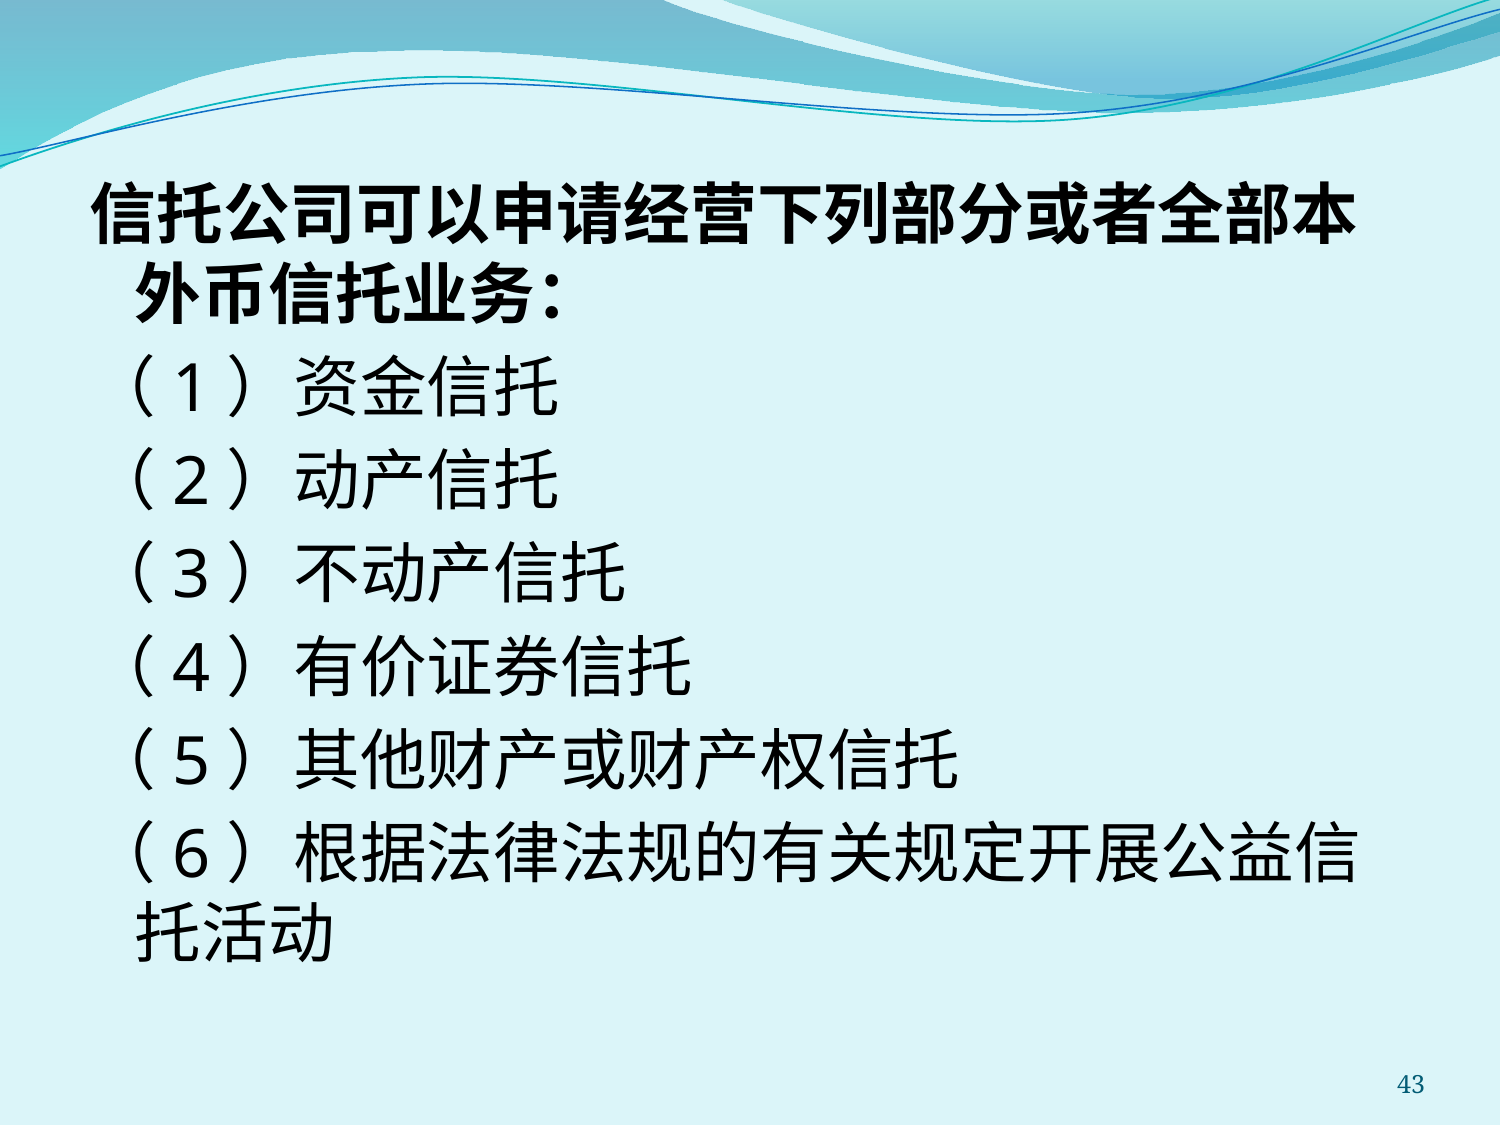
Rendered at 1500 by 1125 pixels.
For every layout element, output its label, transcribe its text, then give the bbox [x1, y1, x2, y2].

list 信托公司可以申请经营下列部分或者全部本外币信托业务： （1）资金信托 （2）动产信托 （3）不动产信托 （4）有价证券信托 （5）其他财产或财产权信托 （6）根据法律法规的有关规定开展公益信托活动 [75, 164, 1425, 1038]
slide_number 43 [1299, 1042, 1425, 1103]
